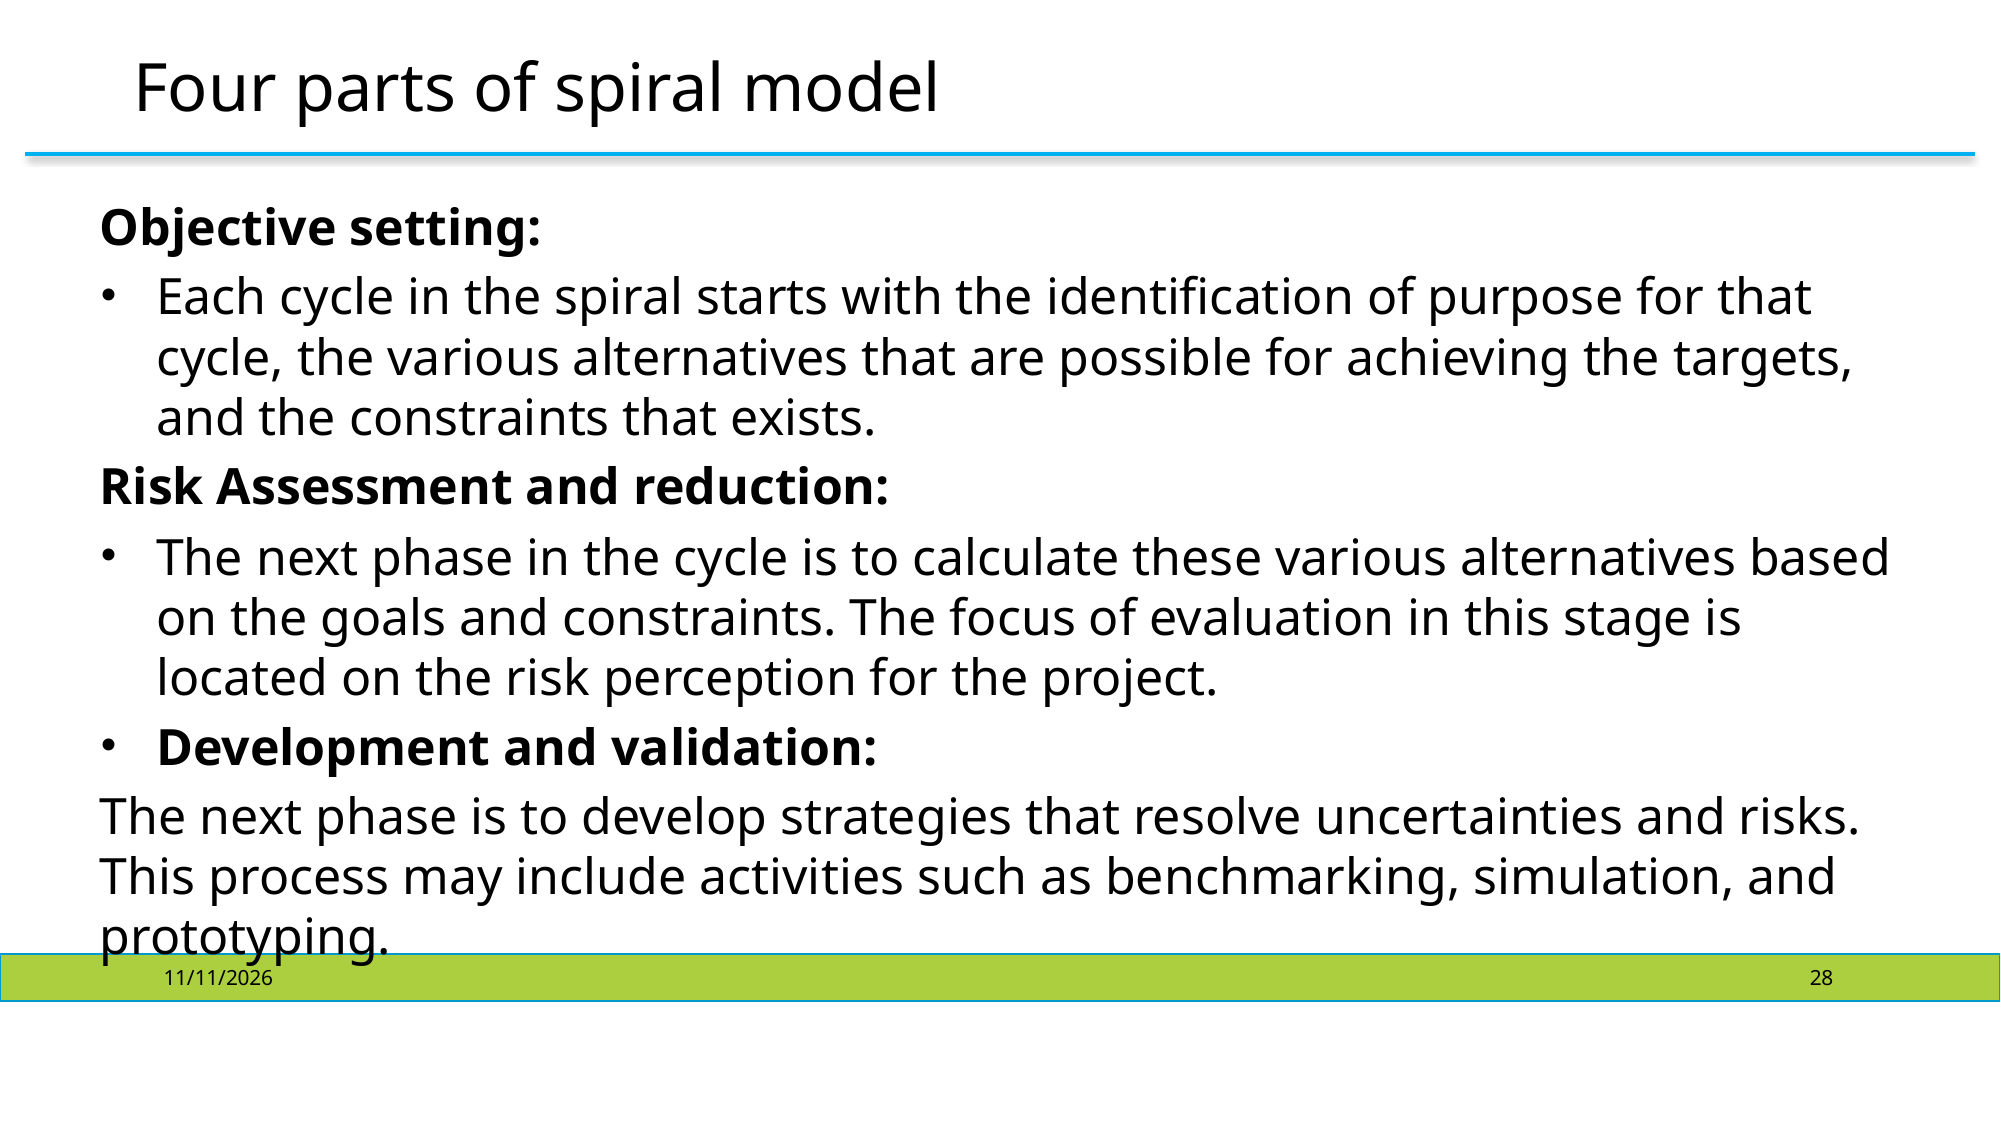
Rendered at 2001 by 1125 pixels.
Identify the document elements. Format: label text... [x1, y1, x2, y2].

slide_number 28 [1416, 957, 1834, 996]
title Four parts of spiral model [133, 37, 1834, 150]
list Objective setting: Each cycle in the spiral starts with the identification of purpose for that cycle, the various alternatives that are possible for achieving the targets, and the constraints that exists. Risk Assessment and reduction: The next phase in the cycle is to calculate these various alternatives based on the goals and constraints. The focus of evaluation in this stage is located on the risk perception for the project. Development and validation: The next phase is to develop strategies that resolve uncertainties and risks. This process may include activities such as benchmarking, simulation, and prototyping. [99, 187, 1917, 895]
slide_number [163, 957, 581, 1001]
